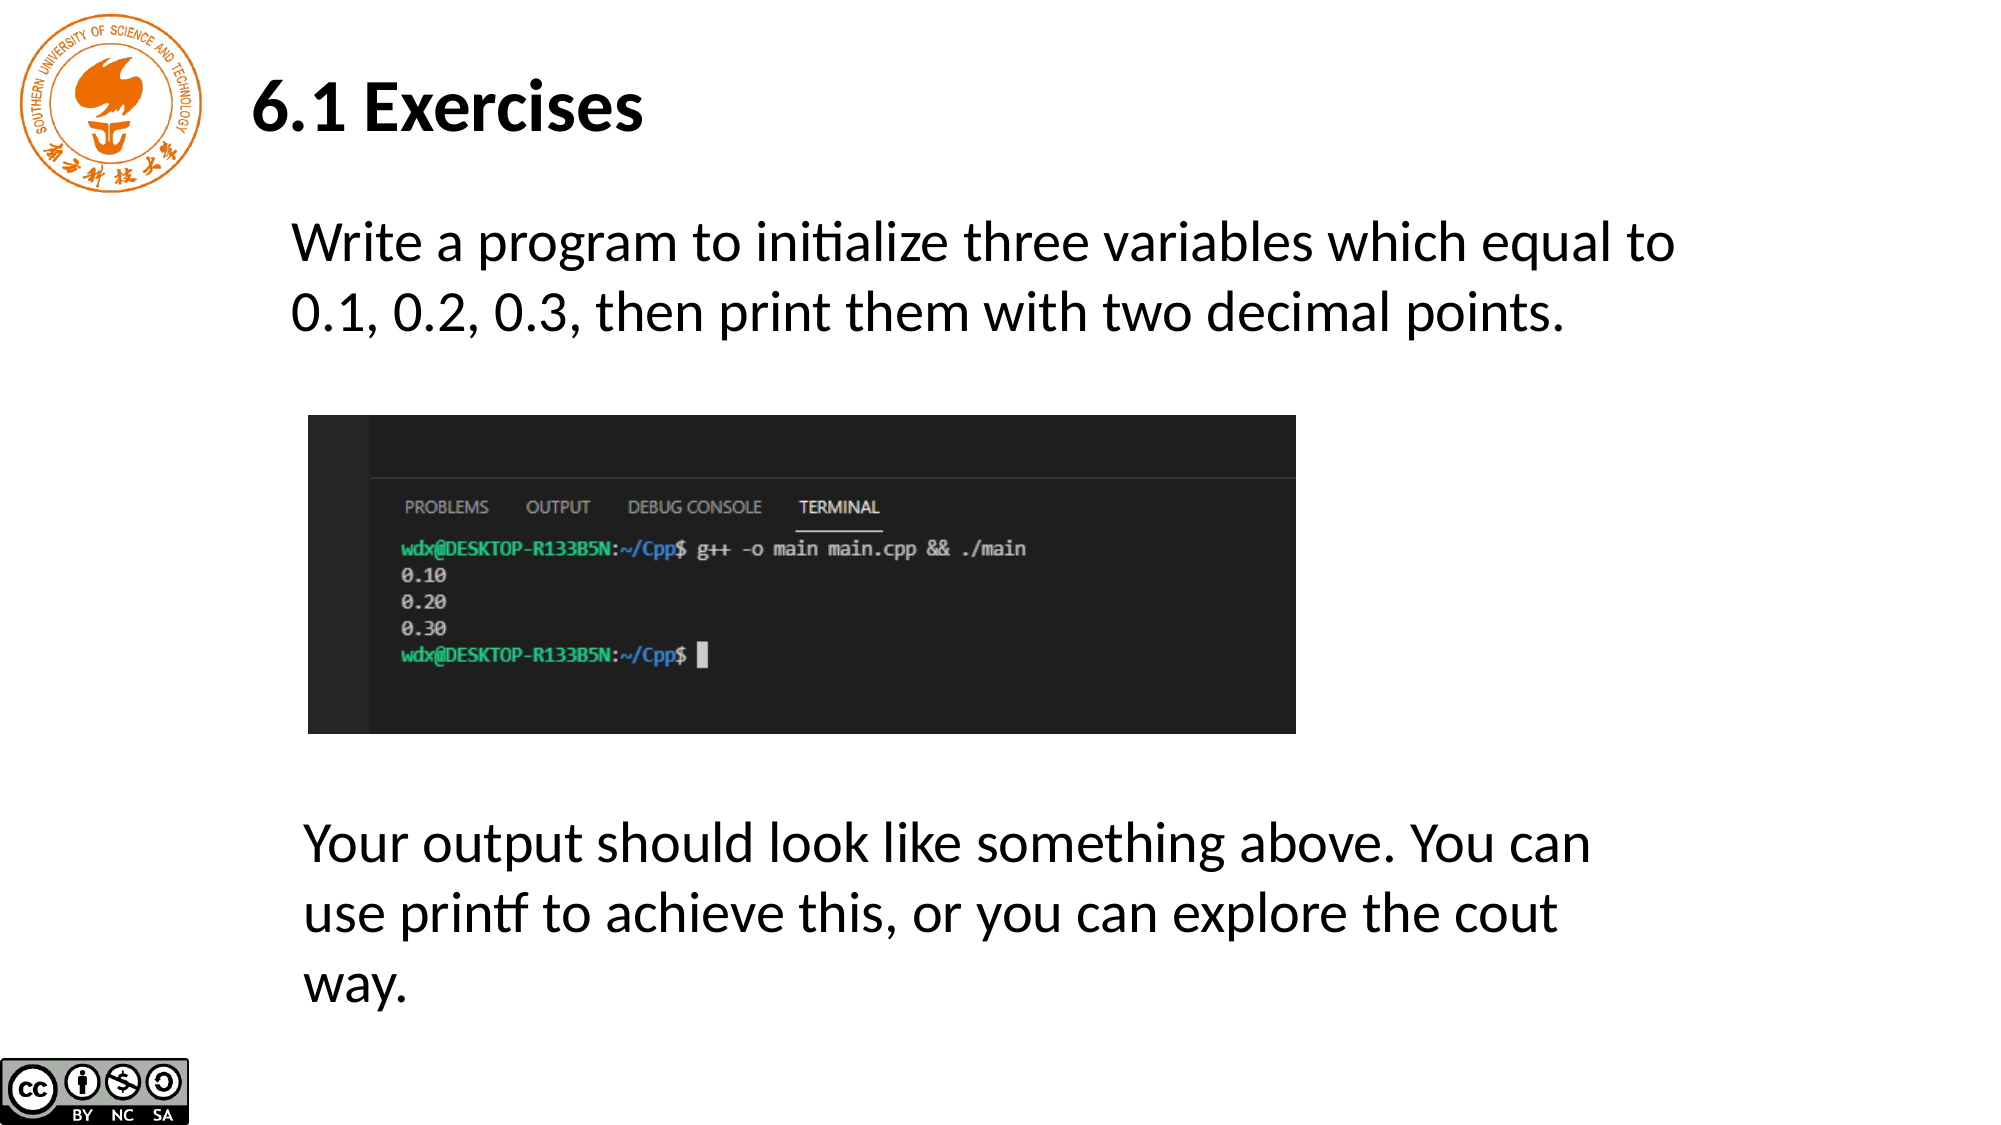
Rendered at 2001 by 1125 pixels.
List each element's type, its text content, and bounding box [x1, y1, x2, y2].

text_box Your output should look like something above. You can use printf to achieve this, or you can explore the cout way. [289, 796, 1672, 1022]
picture [0, 1058, 189, 1125]
picture [18, 11, 202, 194]
picture [308, 415, 1296, 734]
title 6.1 Exercises [235, 50, 1565, 164]
text_box Write a program to initialize three variables which equal to 0.1, 0.2, 0.3, then print them with two decimal points. [277, 196, 1723, 351]
